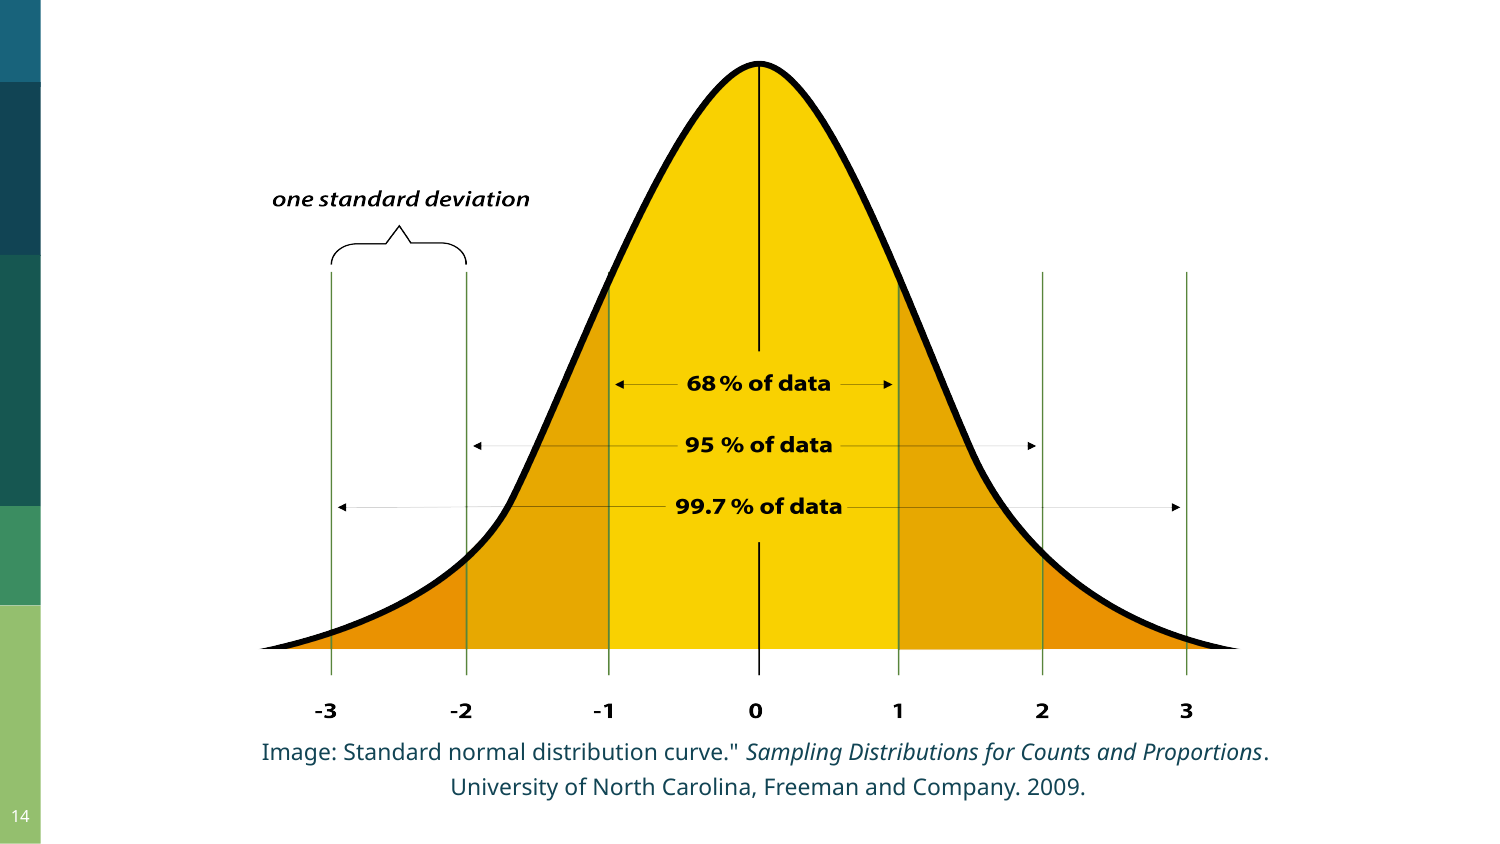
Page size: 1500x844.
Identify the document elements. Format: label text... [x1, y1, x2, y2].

slide_number 14 [0, 790, 49, 844]
list Image: Standard normal distribution curve." Sampling Distributions for Counts and Proportions. University of North Carolina, Freeman and Company. 2009. [75, 722, 1425, 808]
picture [222, 35, 1278, 759]
